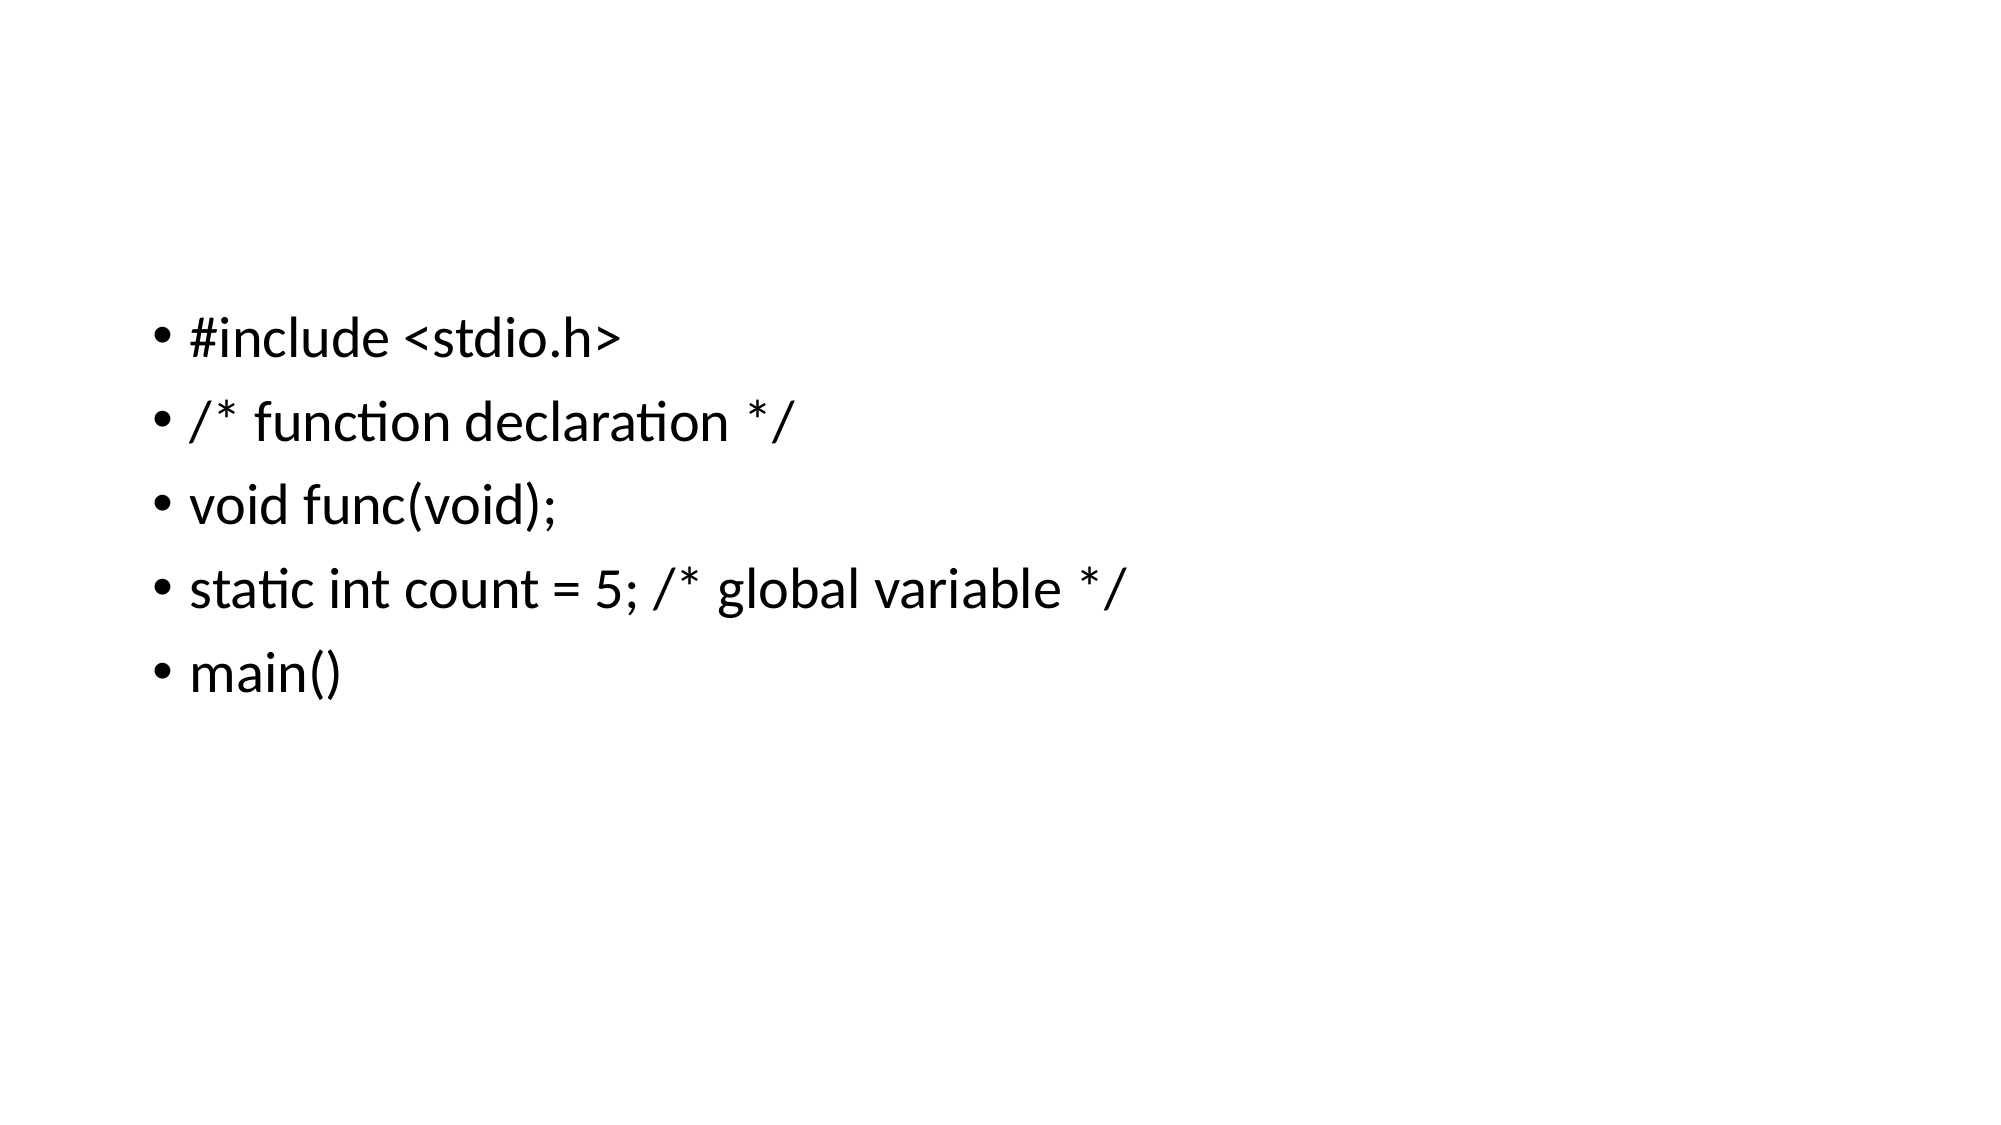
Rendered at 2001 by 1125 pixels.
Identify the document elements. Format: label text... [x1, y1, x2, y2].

list #include <stdio.h> /* function declaration */ void func(void); static int count = 5; /* global variable */ main() [137, 299, 1863, 1014]
